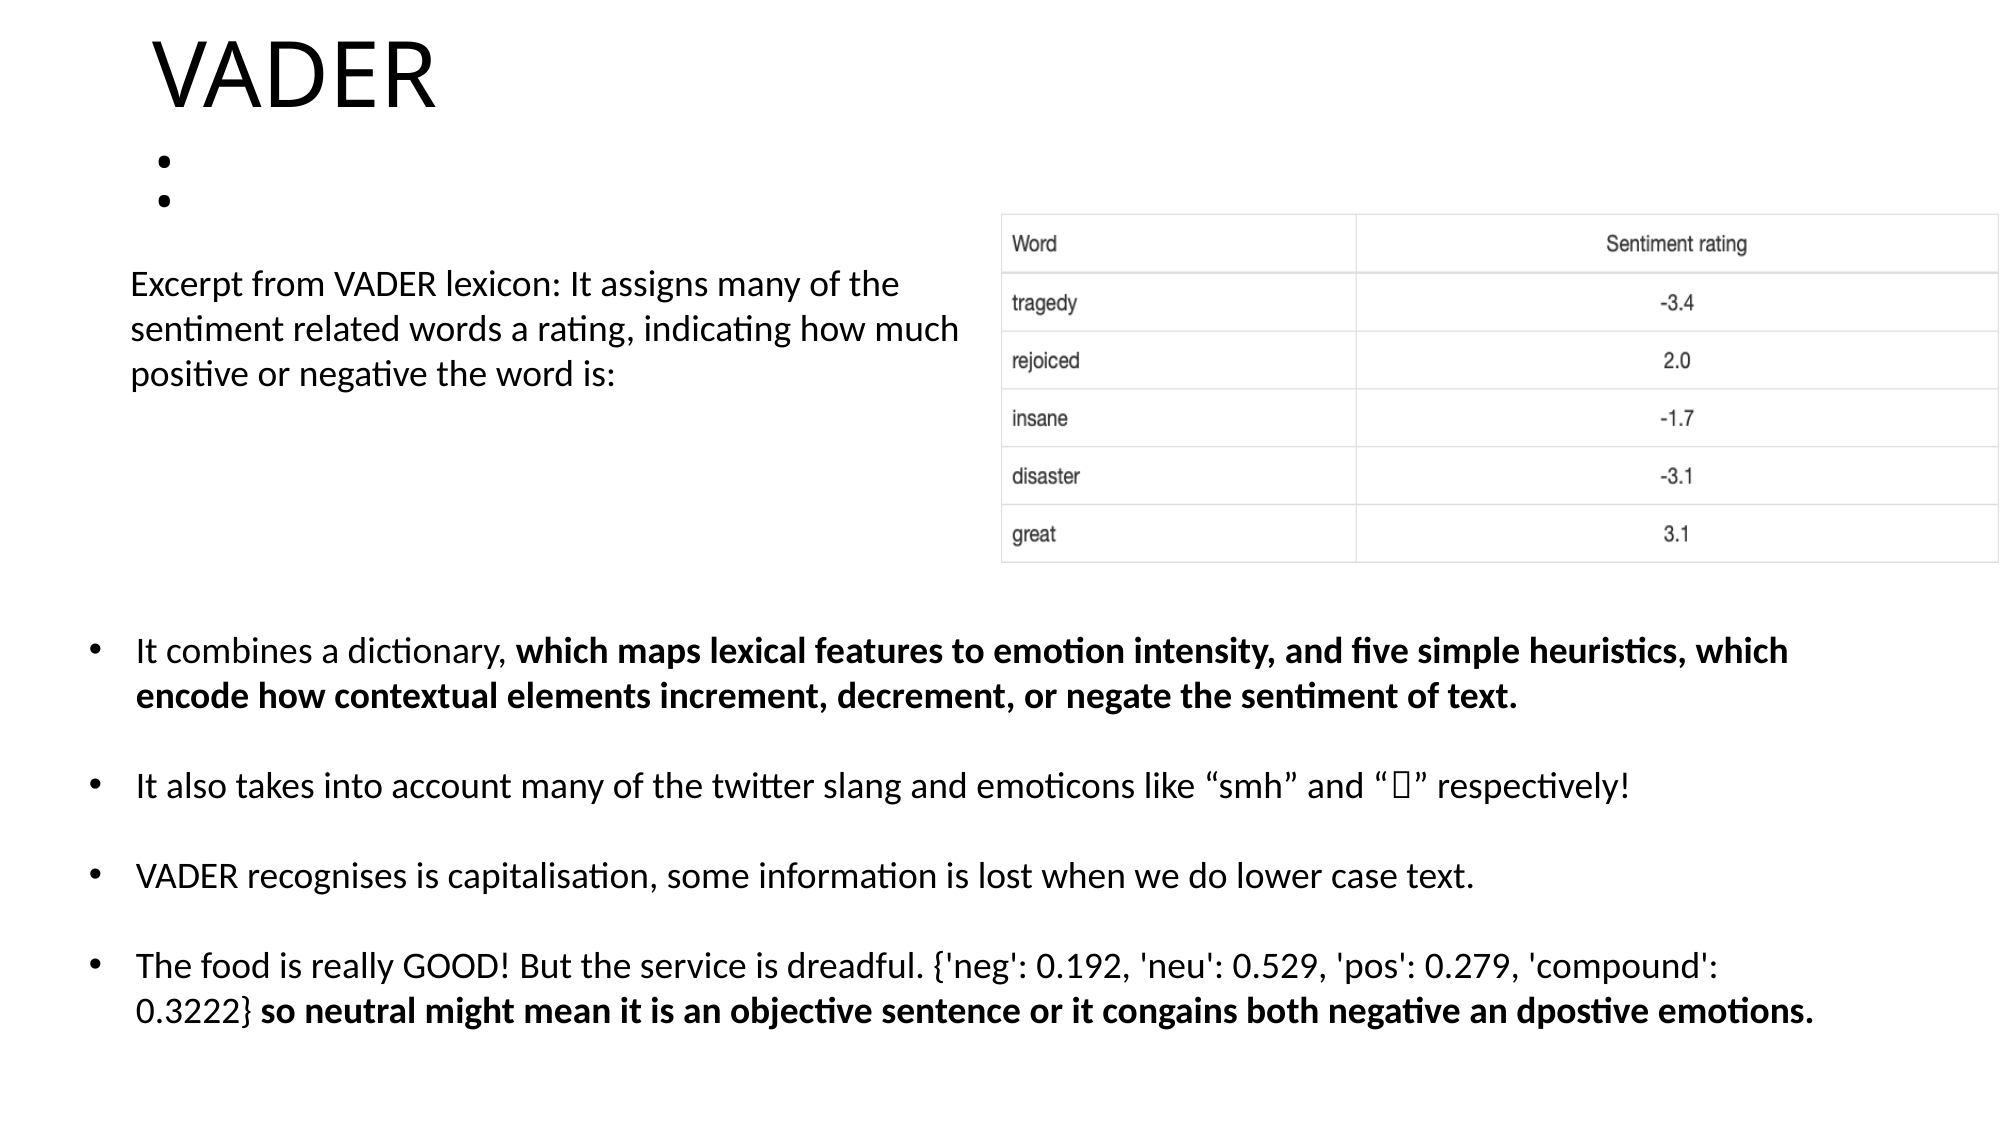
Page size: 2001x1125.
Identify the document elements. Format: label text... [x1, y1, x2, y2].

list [1000, 210, 2000, 563]
title VADER: [137, 59, 471, 196]
text_box It combines a dictionary, which maps lexical features to emotion intensity, and five simple heuristics, which encode how contextual elements increment, decrement, or negate the sentiment of text. It also takes into account many of the twitter slang and emoticons like “smh” and “” respectively! VADER recognises is capitalisation, some information is lost when we do lower case text. The food is really GOOD! But the service is dreadful. {'neg': 0.192, 'neu': 0.529, 'pos': 0.279, 'compound': 0.3222} so neutral might mean it is an objective sentence or it congains both negative an dpostive emotions. [74, 618, 1856, 1039]
text_box Excerpt from VADER lexicon: It assigns many of the sentiment related words a rating, indicating how much positive or negative the word is: [115, 251, 1000, 402]
